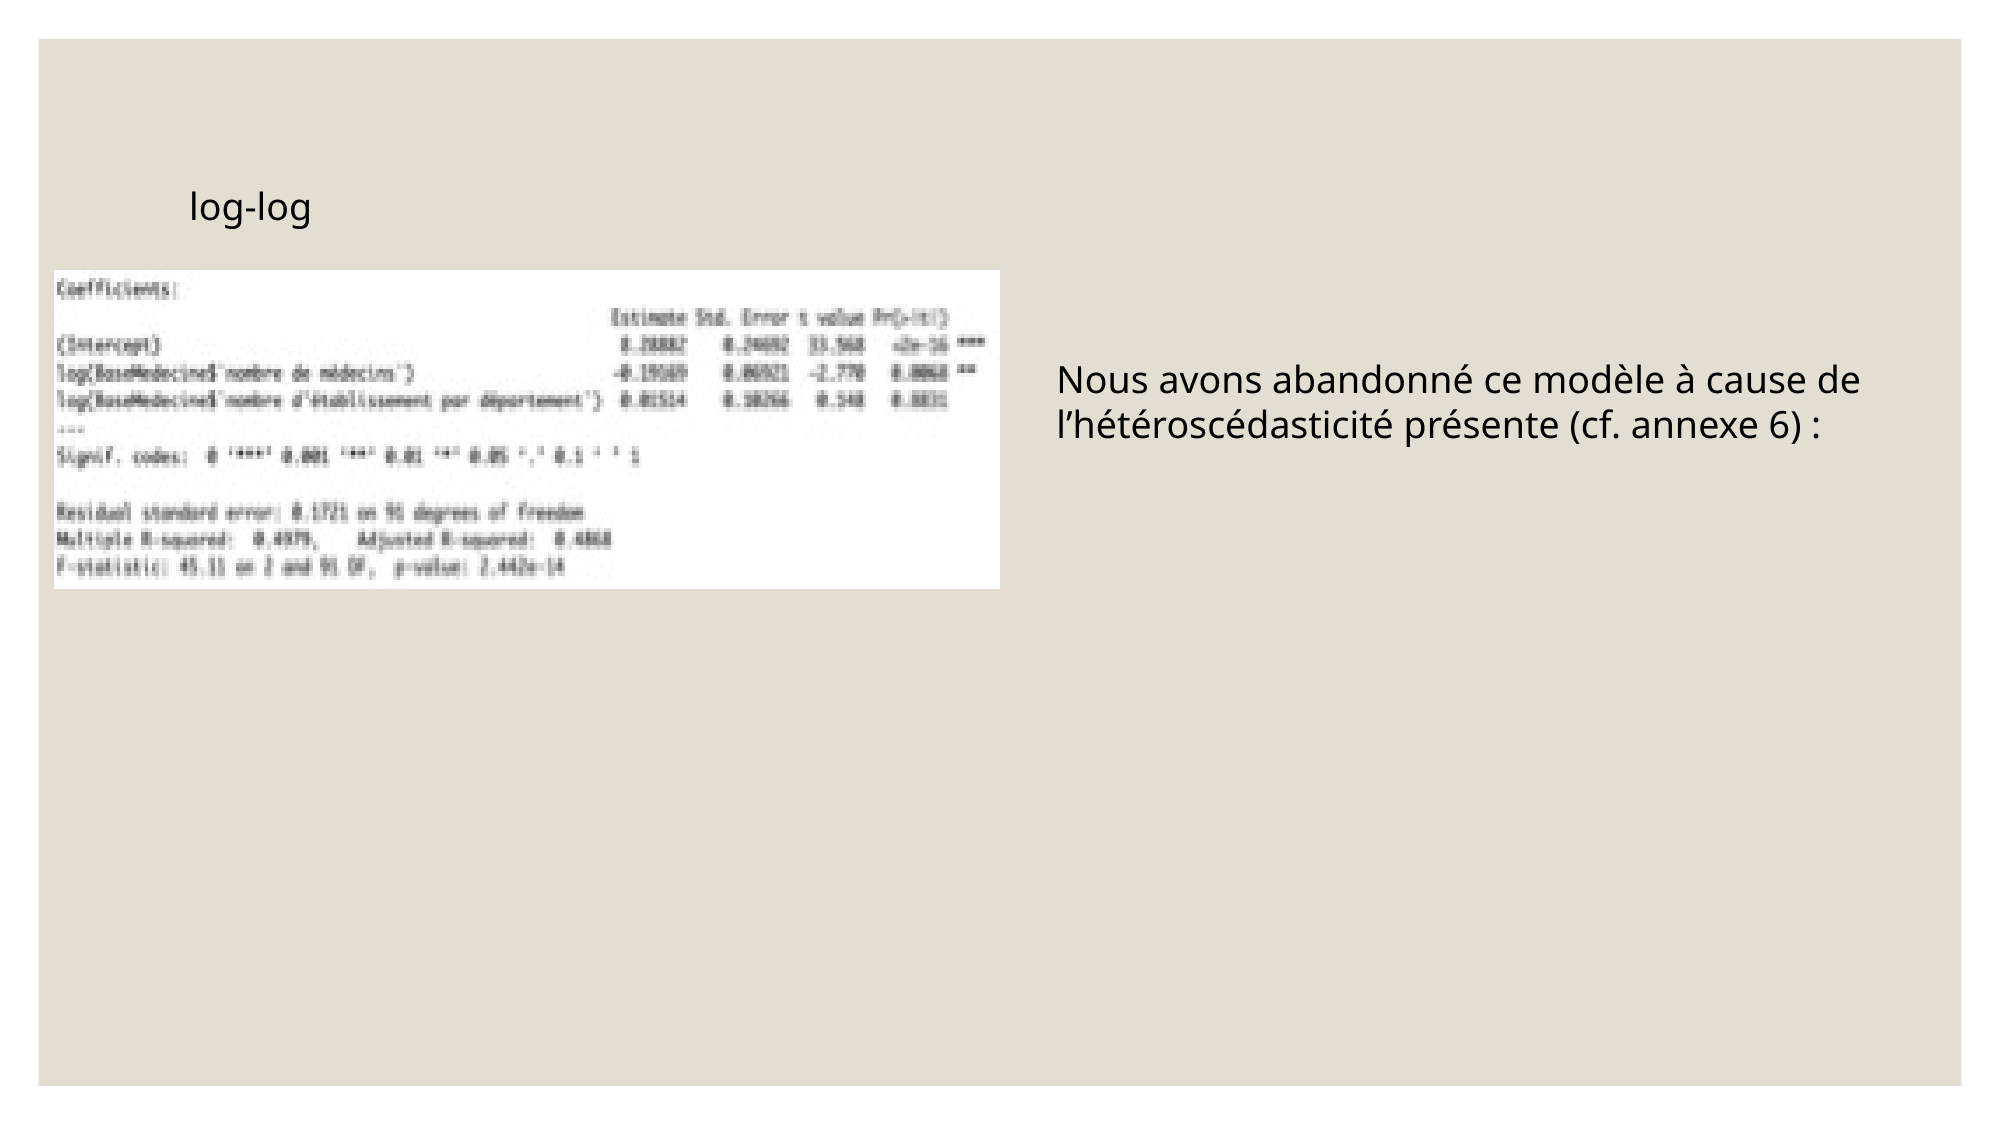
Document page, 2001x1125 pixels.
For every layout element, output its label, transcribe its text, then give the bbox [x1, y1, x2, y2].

text_box Nous avons abandonné ce modèle à cause de l’hétéroscédasticité présente (cf. annexe 6) : [1041, 348, 2000, 453]
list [54, 270, 1001, 589]
text_box log-log [174, 175, 328, 235]
